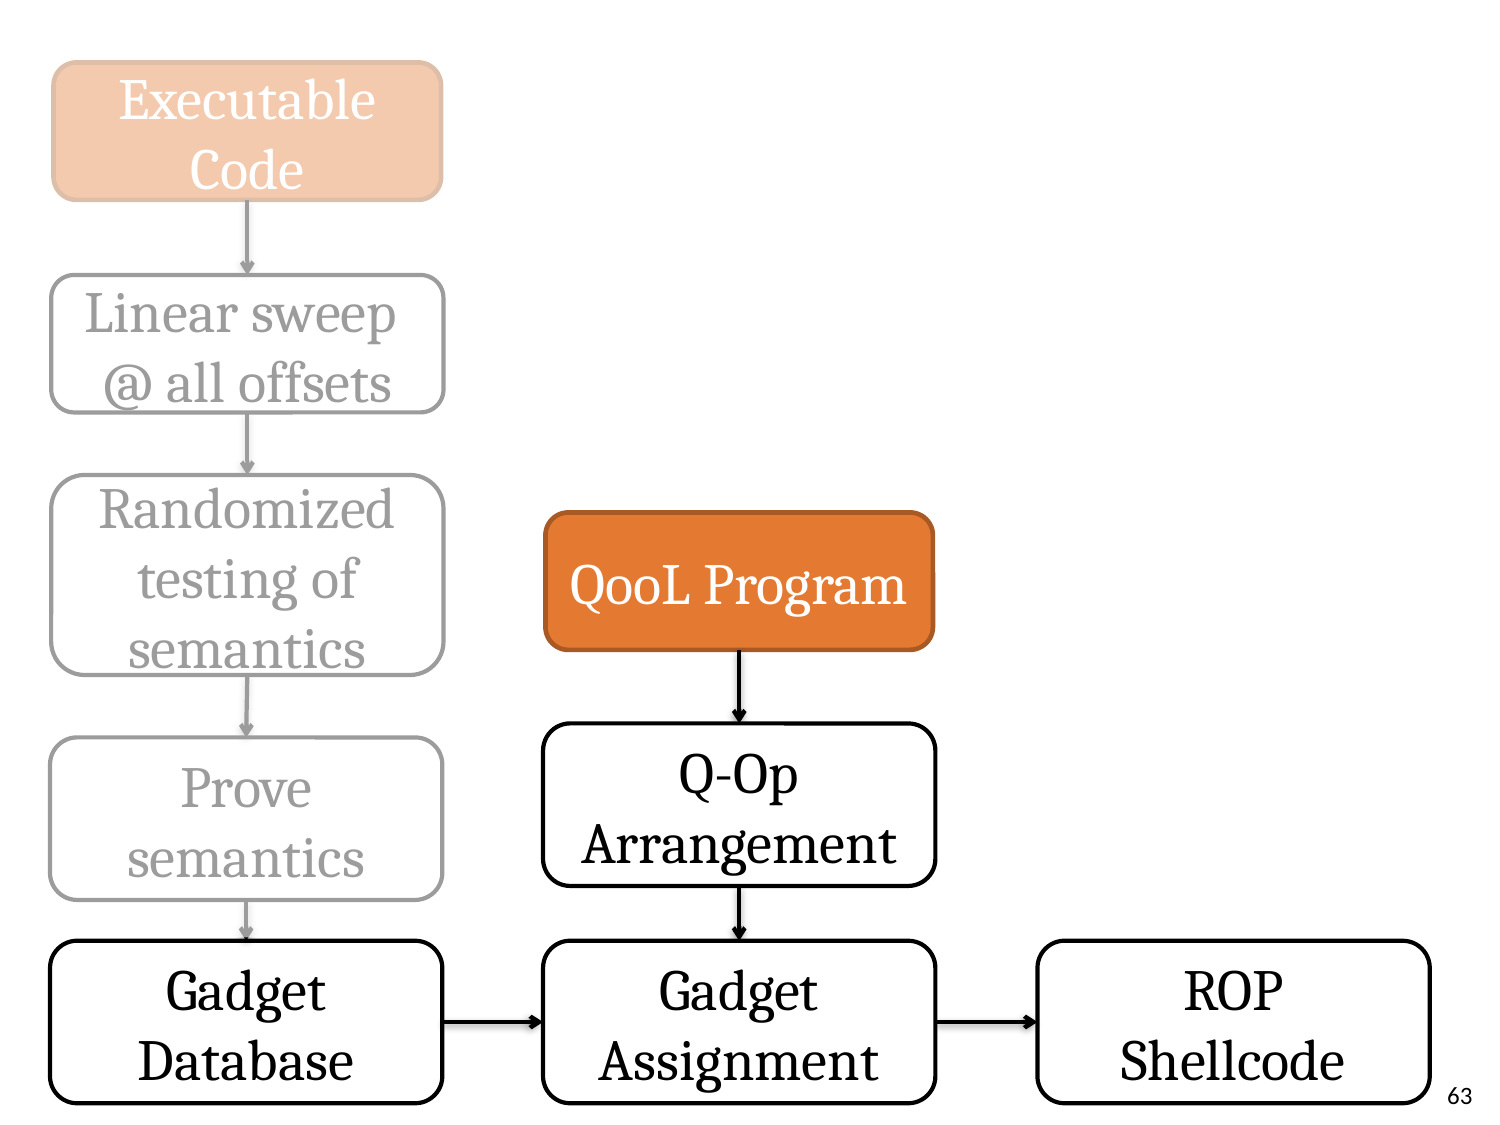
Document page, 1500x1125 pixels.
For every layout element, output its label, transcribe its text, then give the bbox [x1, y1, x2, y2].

text_box QooL Program [543, 510, 936, 652]
text_box Gadget Database [47, 940, 445, 1106]
text_box Gadget Assignment [540, 938, 938, 1106]
text_box Q-Op Arrangement [540, 721, 938, 889]
text_box ROP Shellcode [1035, 938, 1432, 1106]
text_box [10, 8, 477, 940]
slide_number 63 [1137, 1065, 1488, 1125]
